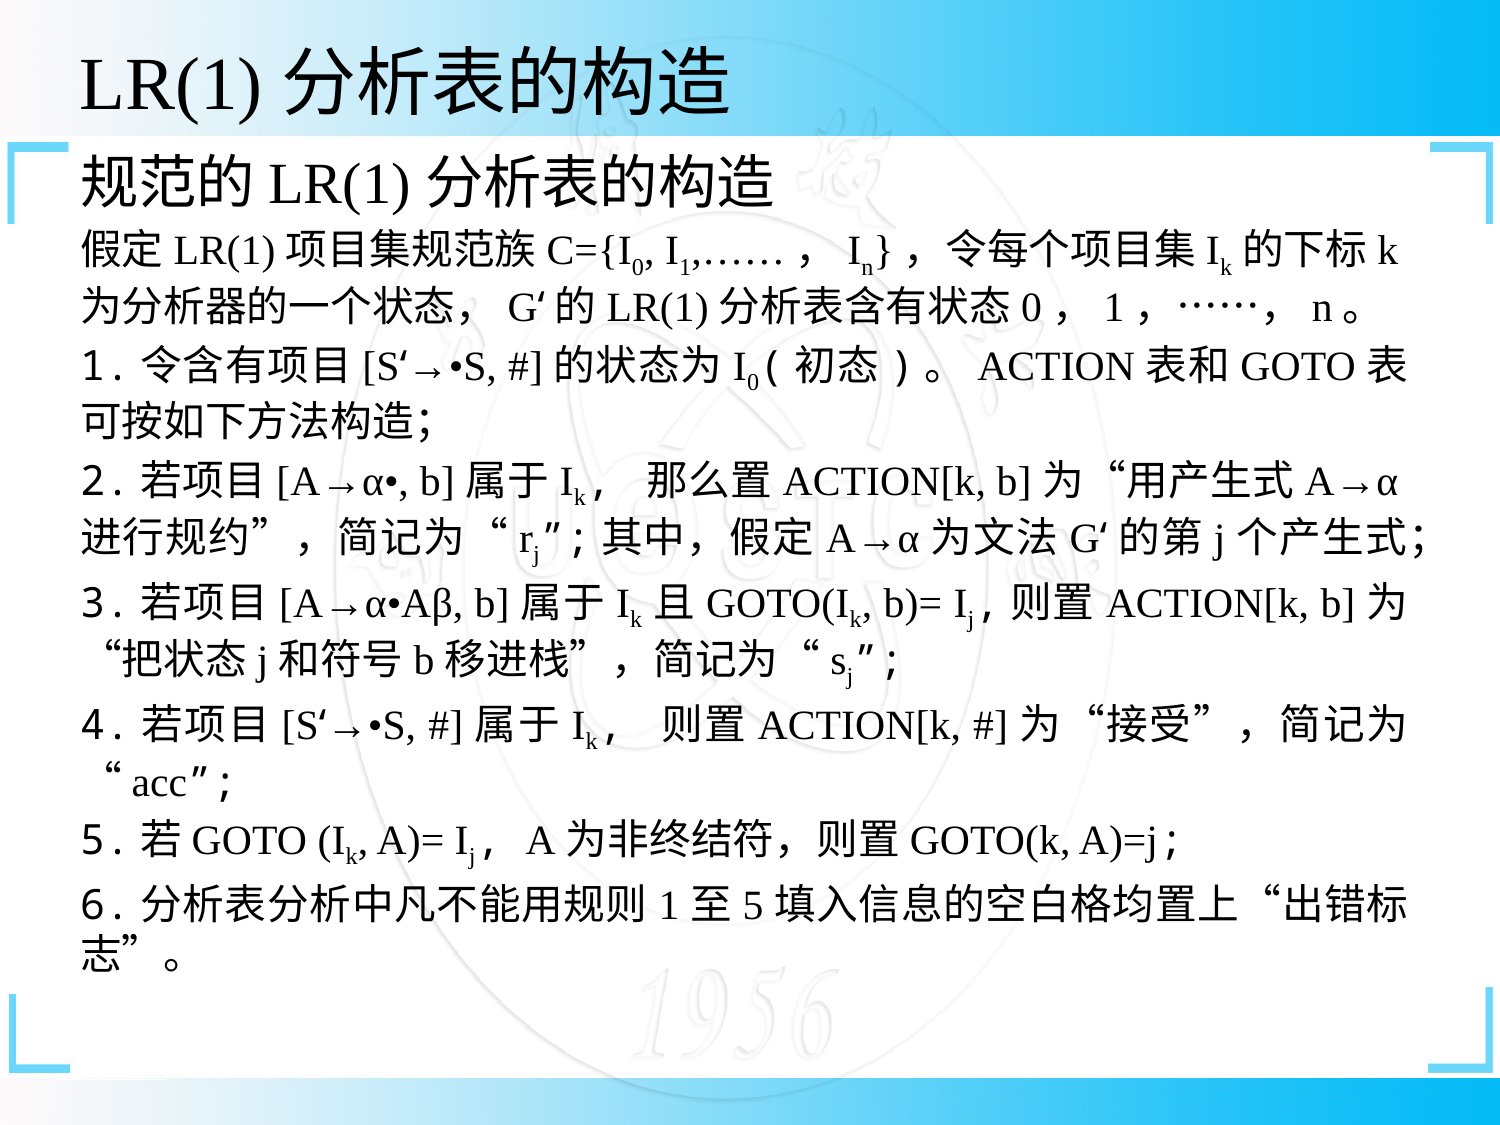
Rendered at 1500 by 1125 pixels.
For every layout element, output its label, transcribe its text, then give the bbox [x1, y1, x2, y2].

text_box LR(1)分析表的构造 [64, 26, 1139, 138]
picture [0, 0, 1500, 1125]
subtitle 规范的LR(1)分析表的构造 假定LR(1)项目集规范族C={I0, I1,……，In}，令每个项目集Ik的下标k为分析器的一个状态，G‘的LR(1)分析表含有状态0，1，……，n。 1.令含有项目[S‘→•S, #]的状态为I0(初态)。ACTION表和GOTO表可按如下方法构造； 2.若项目[A→α•, b]属于Ik, 那么置ACTION[k, b]为“用产生式A→α进行规约”，简记为“rj”;其中，假定A→α为文法G‘的第j个产生式； 3.若项目[A→α•Aβ, b]属于Ik且GOTO(Ik, b)= Ij,则置ACTION[k, b]为“把状态j和符号b移进栈”，简记为“sj”; 4.若项目[S‘→•S, #]属于Ik, 则置ACTION[k, #]为“接受”，简记为“acc”; 5.若GOTO (Ik, A)= Ij, A为非终结符，则置GOTO(k, A)=j; 6.分析表分析中凡不能用规则1至5填入信息的空白格均置上“出错标志”。 [64, 136, 1424, 1067]
